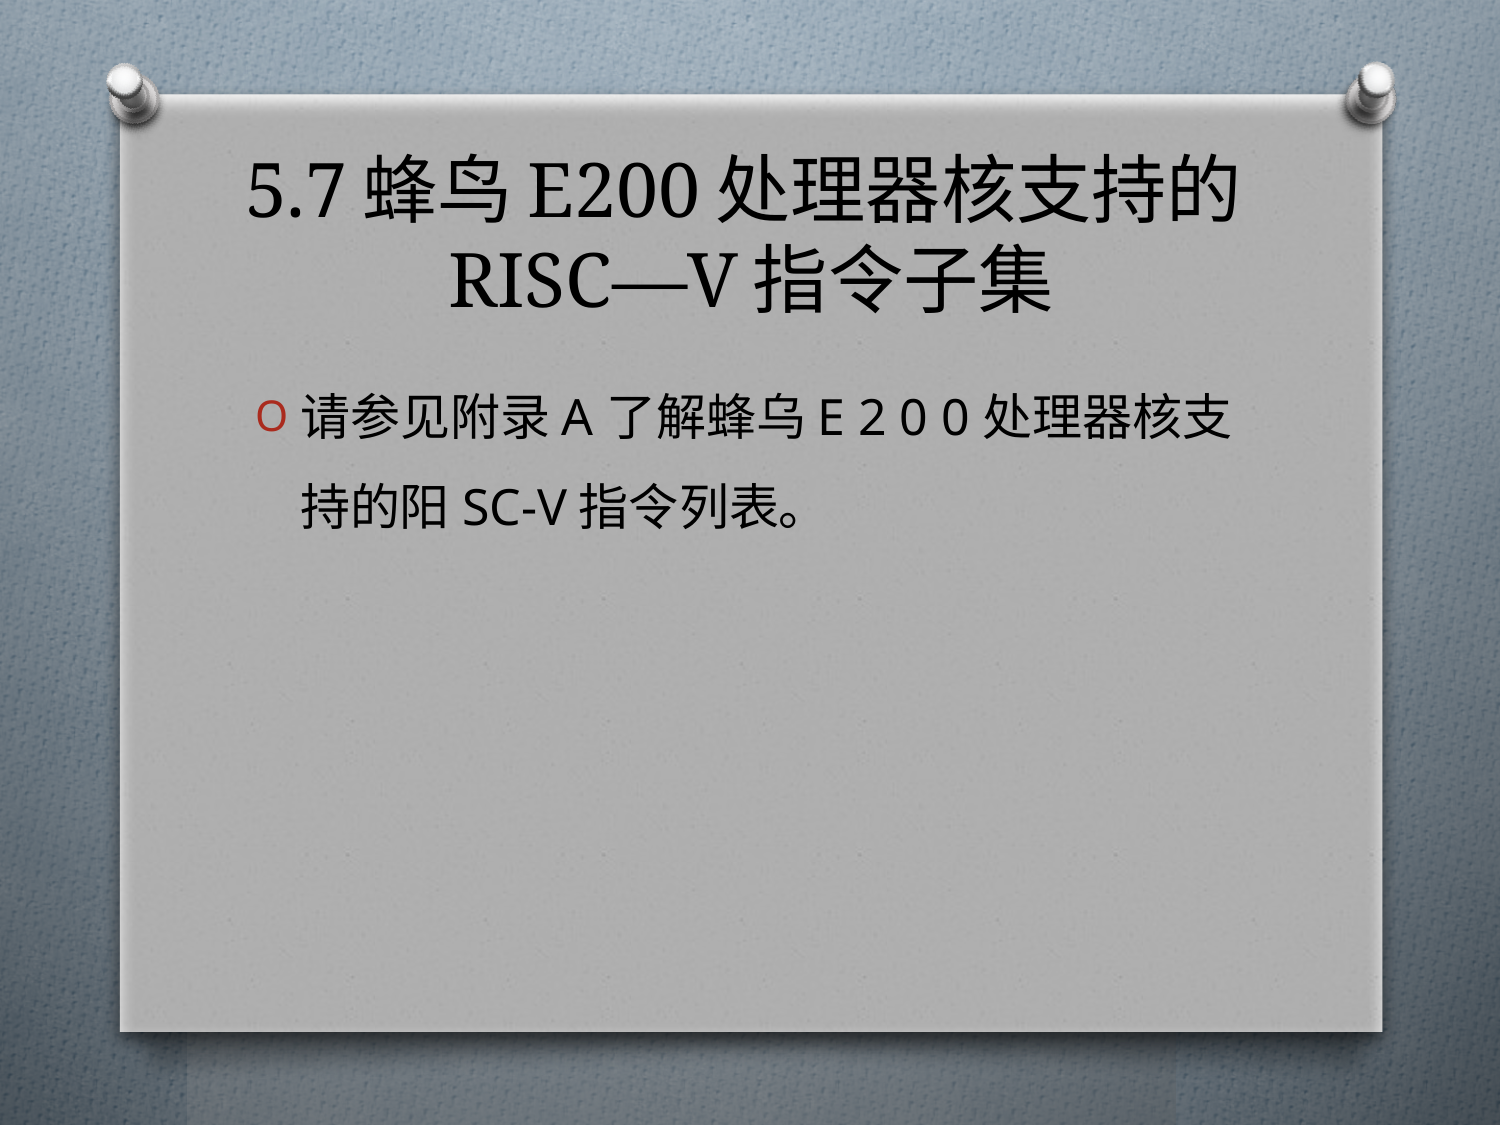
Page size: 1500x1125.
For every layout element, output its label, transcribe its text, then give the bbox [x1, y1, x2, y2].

title 5.7蜂鸟E200处理器核支持的RISC—V指令子集 [179, 134, 1323, 332]
list 请参见附录A了解蜂乌E 2 0 0处理器核支持的阳SC-V指令列表。 [240, 347, 1257, 939]
picture [1317, 35, 1439, 156]
picture [75, 29, 198, 153]
